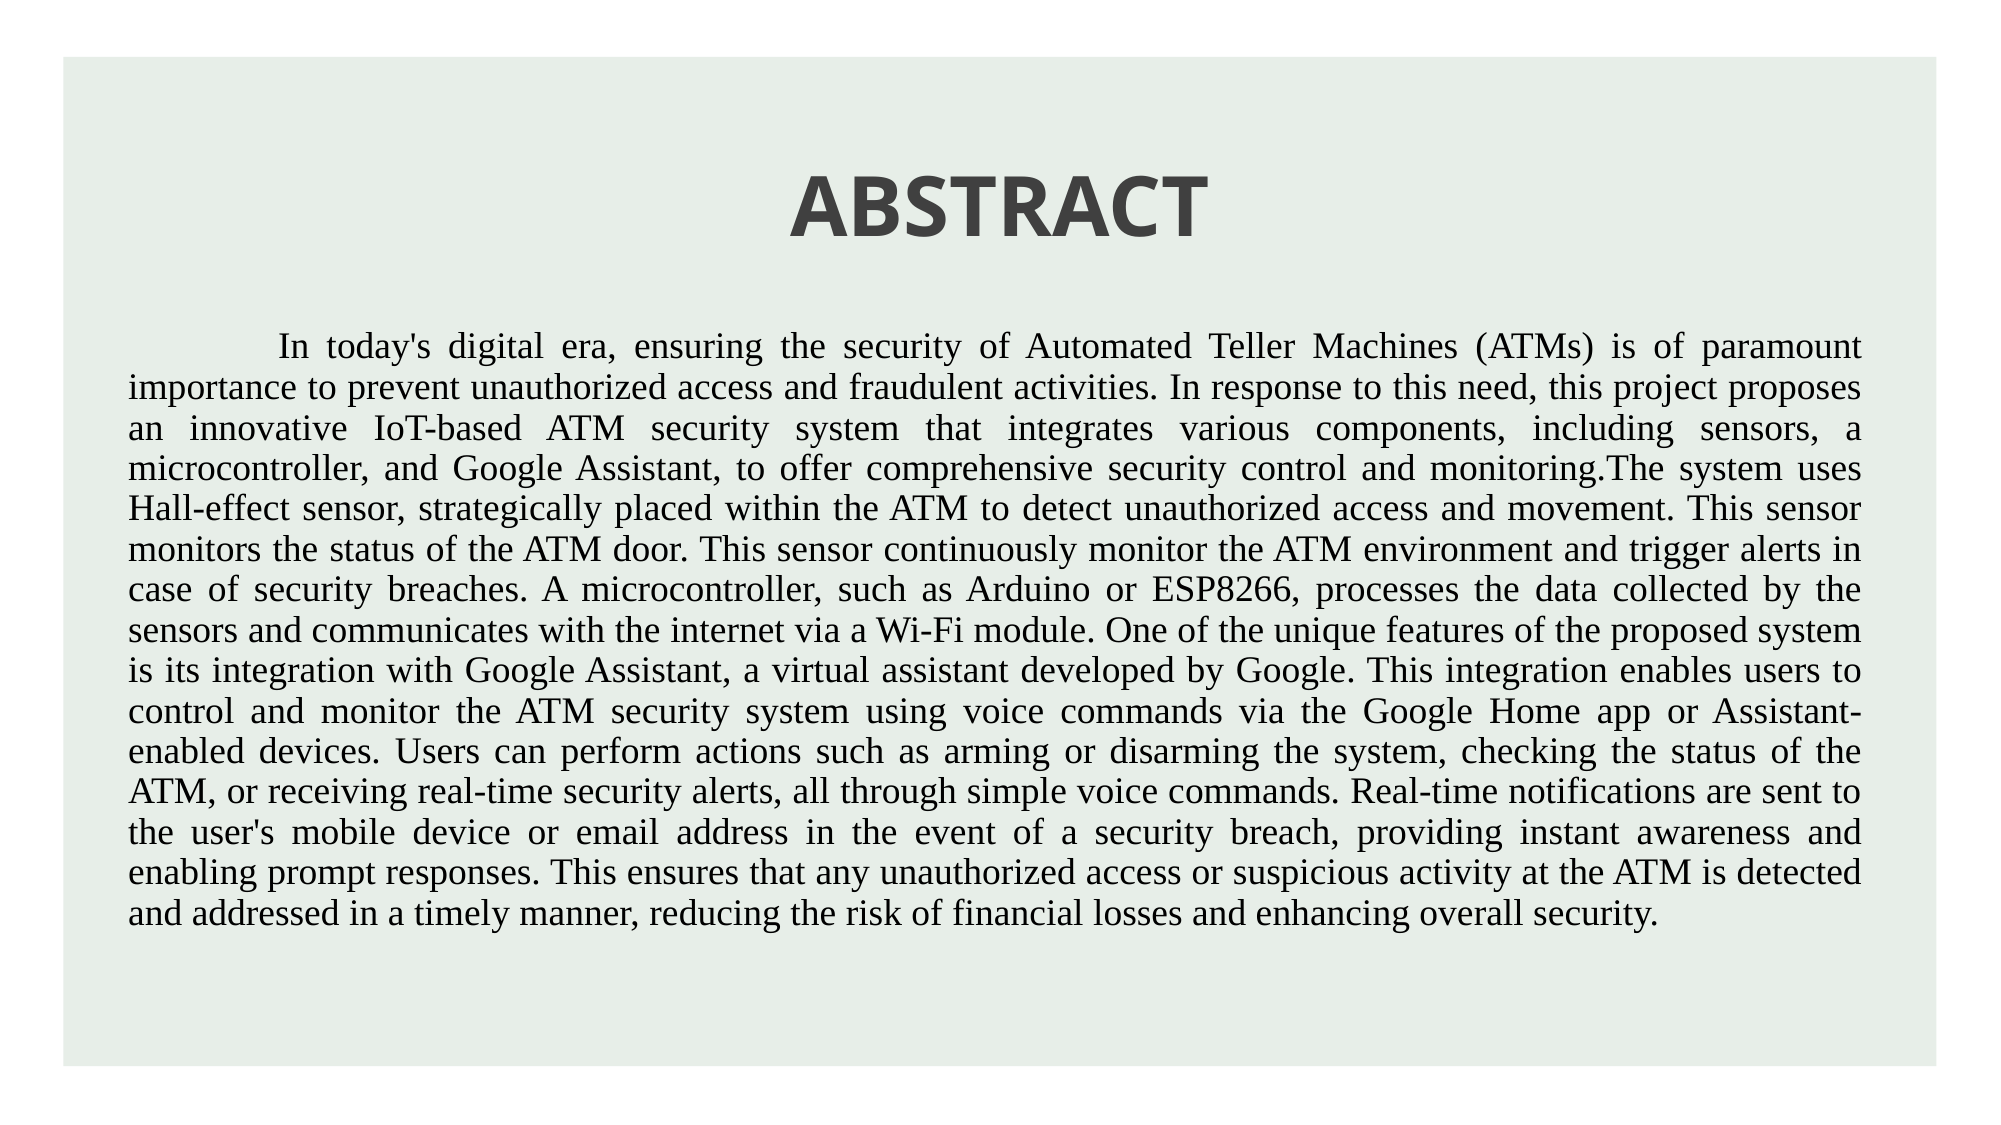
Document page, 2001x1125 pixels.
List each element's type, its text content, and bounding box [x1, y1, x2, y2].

text_box In today's digital era, ensuring the security of Automated Teller Machines (ATMs) is of paramount importance to prevent unauthorized access and fraudulent activities. In response to this need, this project proposes an innovative IoT-based ATM security system that integrates various components, including sensors, a microcontroller, and Google Assistant, to offer comprehensive security control and monitoring.The system uses Hall-effect sensor, strategically placed within the ATM to detect unauthorized access and movement. This sensor monitors the status of the ATM door. This sensor continuously monitor the ATM environment and trigger alerts in case of security breaches. A microcontroller, such as Arduino or ESP8266, processes the data collected by the sensors and communicates with the internet via a Wi-Fi module. One of the unique features of the proposed system is its integration with Google Assistant, a virtual assistant developed by Google. This integration enables users to control and monitor the ATM security system using voice commands via the Google Home app or Assistant-enabled devices. Users can perform actions such as arming or disarming the system, checking the status of the ATM, or receiving real-time security alerts, all through simple voice commands. Real-time notifications are sent to the user's mobile device or email address in the event of a security breach, providing instant awareness and enabling prompt responses. This ensures that any unauthorized access or suspicious activity at the ATM is detected and addressed in a timely manner, reducing the risk of financial losses and enhancing overall security. [113, 253, 1880, 1000]
title ABSTRACT [63, 125, 1936, 293]
